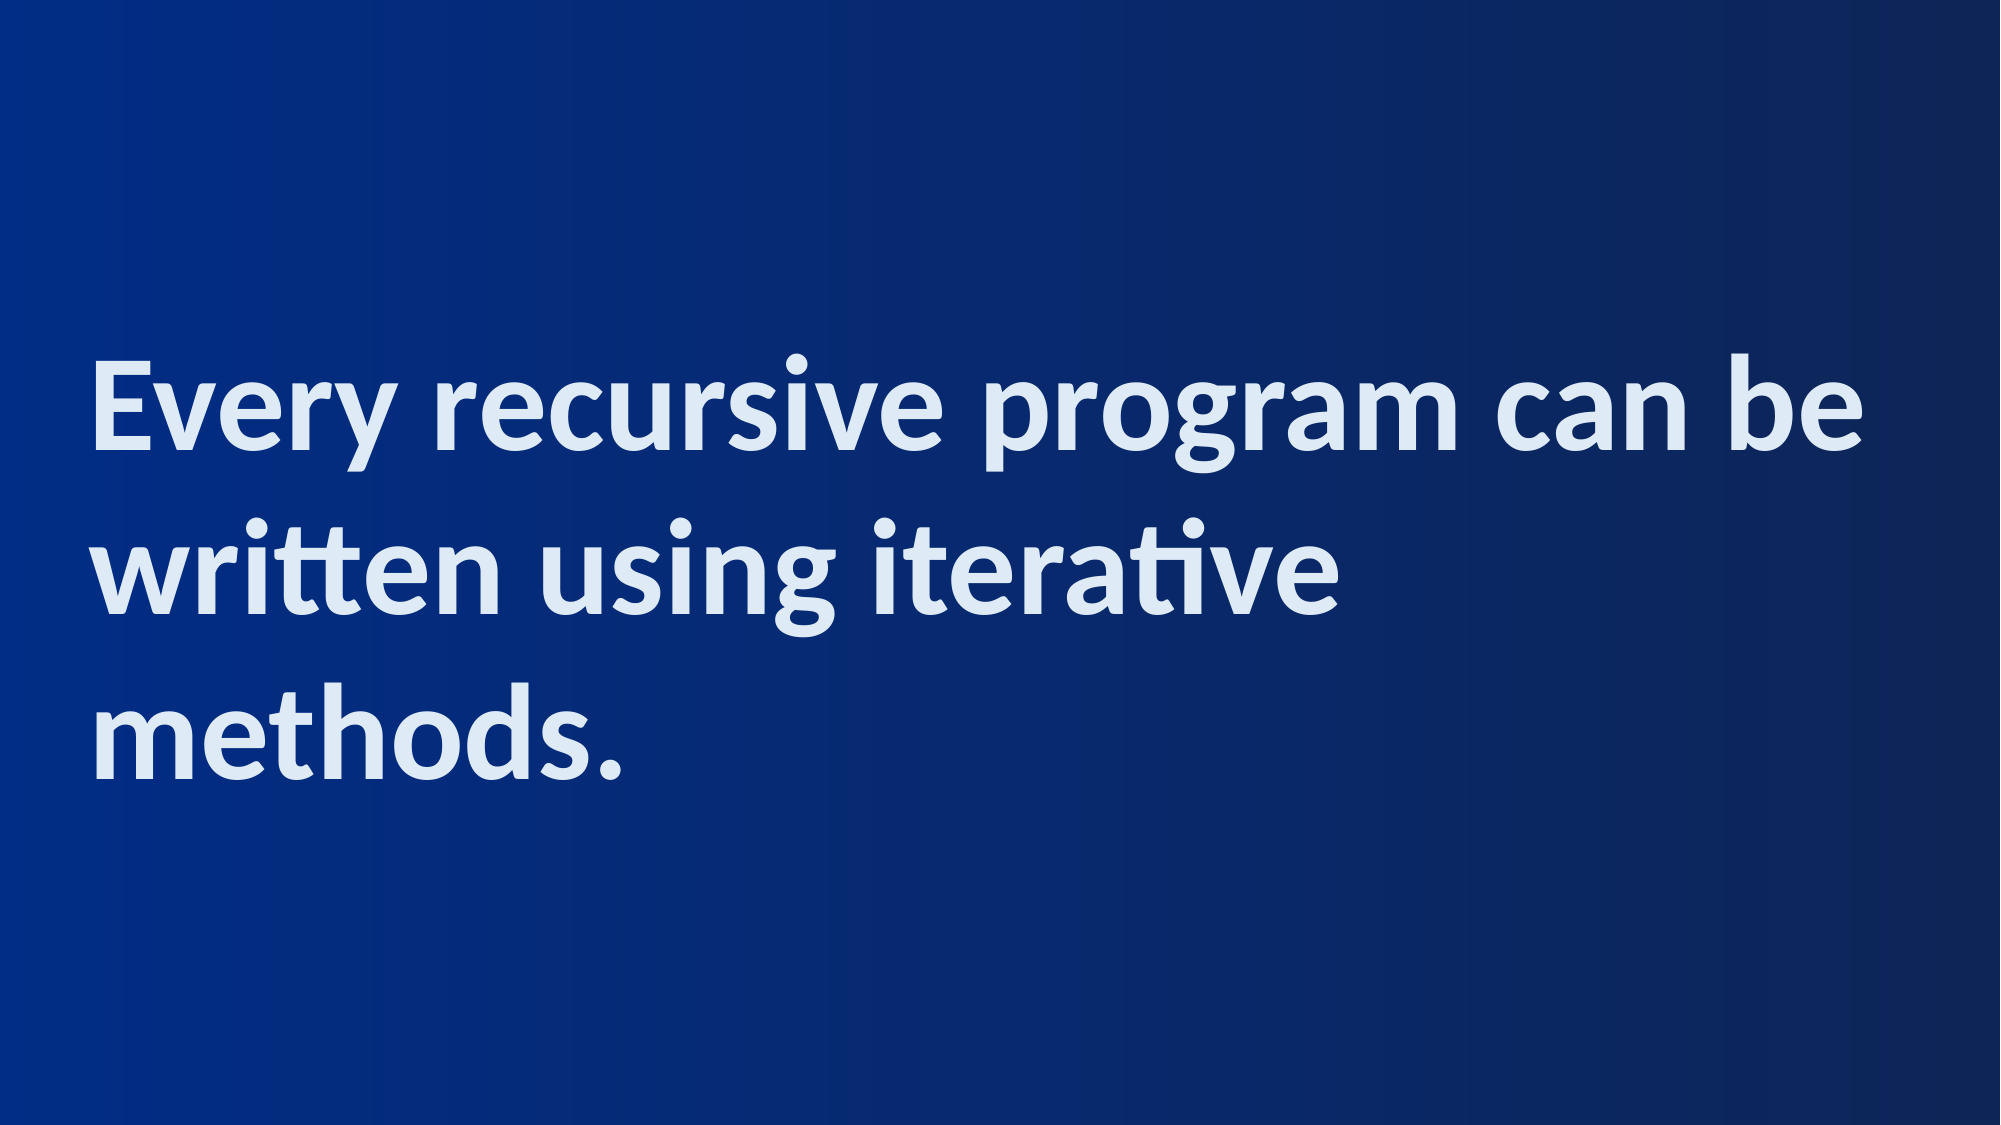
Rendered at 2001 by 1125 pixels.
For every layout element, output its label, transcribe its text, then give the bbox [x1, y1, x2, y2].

text_box Every recursive program can be written using iterative methods. [74, 305, 1911, 950]
